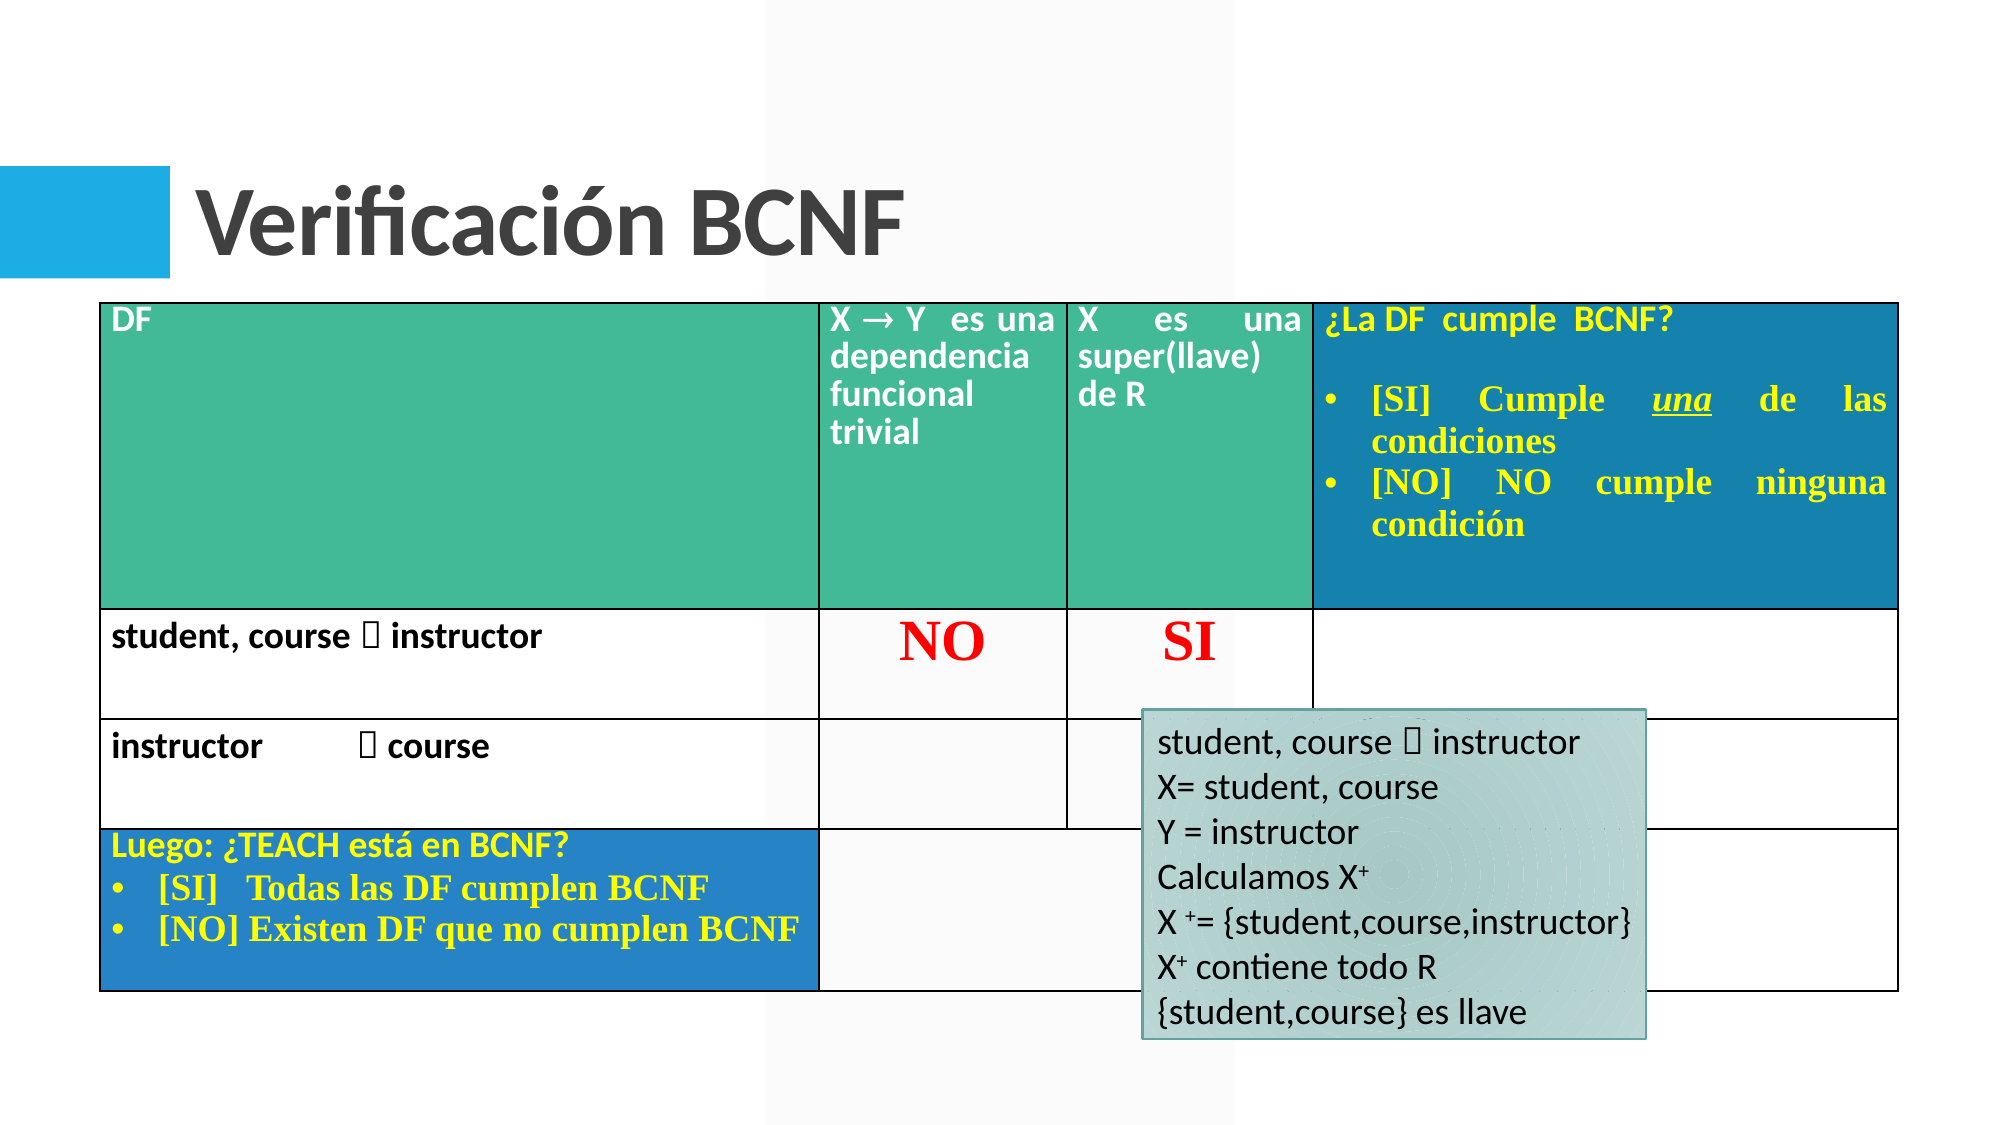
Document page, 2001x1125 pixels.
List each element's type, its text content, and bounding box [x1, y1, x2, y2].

table_cell Luego: ¿TEACH está en BCNF? [SI] Todas las DF cumplen BCNF [NO] Existen DF que no cumplen BCNF [101, 830, 818, 990]
table_cell SI [1068, 610, 1312, 718]
title Verificación BCNF [180, 47, 1830, 285]
table_cell [1647, 830, 1897, 990]
table_cell student, course  instructor [101, 610, 818, 718]
table_cell [820, 720, 1066, 828]
table_header DF [101, 304, 818, 608]
table_cell instructor  course [101, 720, 818, 828]
table_cell [1647, 720, 1897, 828]
table_cell [1068, 720, 1141, 828]
table_cell [820, 830, 1141, 990]
table_header ¿La DF cumple BCNF? [SI] Cumple una de las condiciones [NO] NO cumple ninguna condición [1314, 304, 1897, 608]
text_box student, course  instructor X= student, course Y = instructor Calculamos X+ X += {student,course,instructor} X+ contiene todo R {student,course} es llave [1141, 708, 1647, 1040]
table_cell NO [820, 610, 1066, 718]
table_cell [1314, 610, 1897, 718]
table_header X  Y es una dependencia funcional trivial [820, 304, 1066, 608]
table_header X es una super(llave) de R [1068, 304, 1312, 608]
